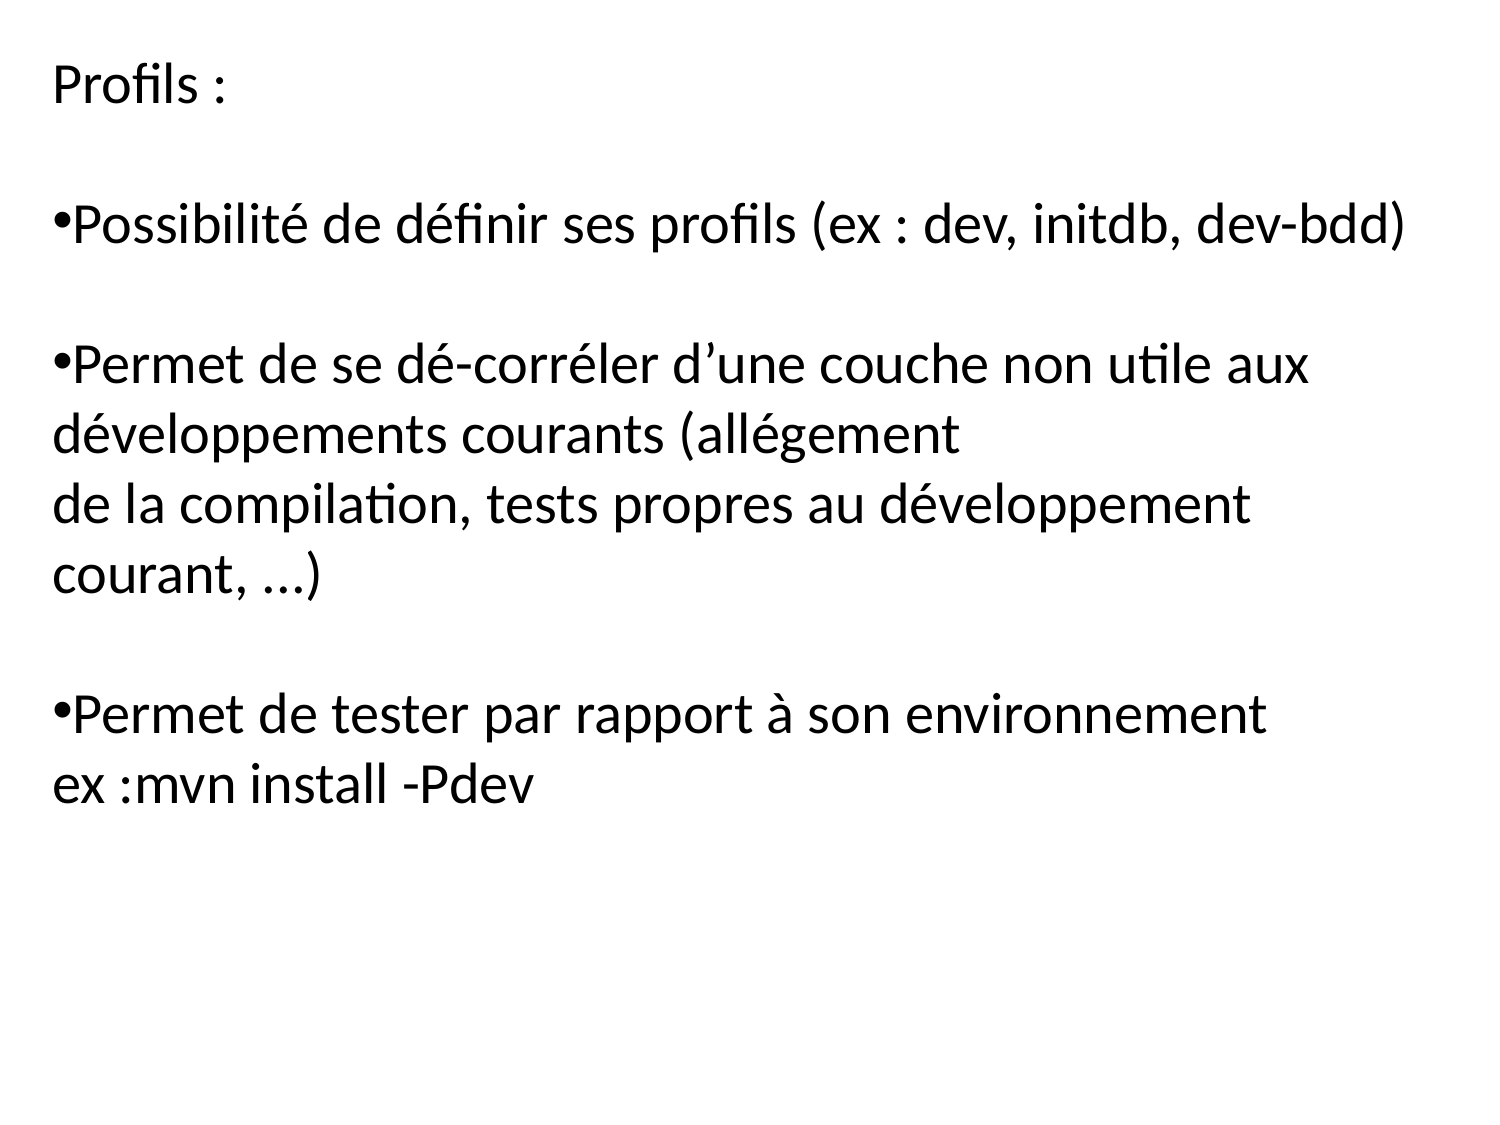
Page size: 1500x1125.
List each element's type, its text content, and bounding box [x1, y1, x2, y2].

text_box Profils : Possibilité de définir ses profils (ex : dev, initdb, dev-bdd) Permet de se dé-corréler d’une couche non utile aux développements courants (allégement de la compilation, tests propres au développement courant, ...) Permet de tester par rapport à son environnement ex :mvn install -Pdev [37, 37, 1425, 822]
